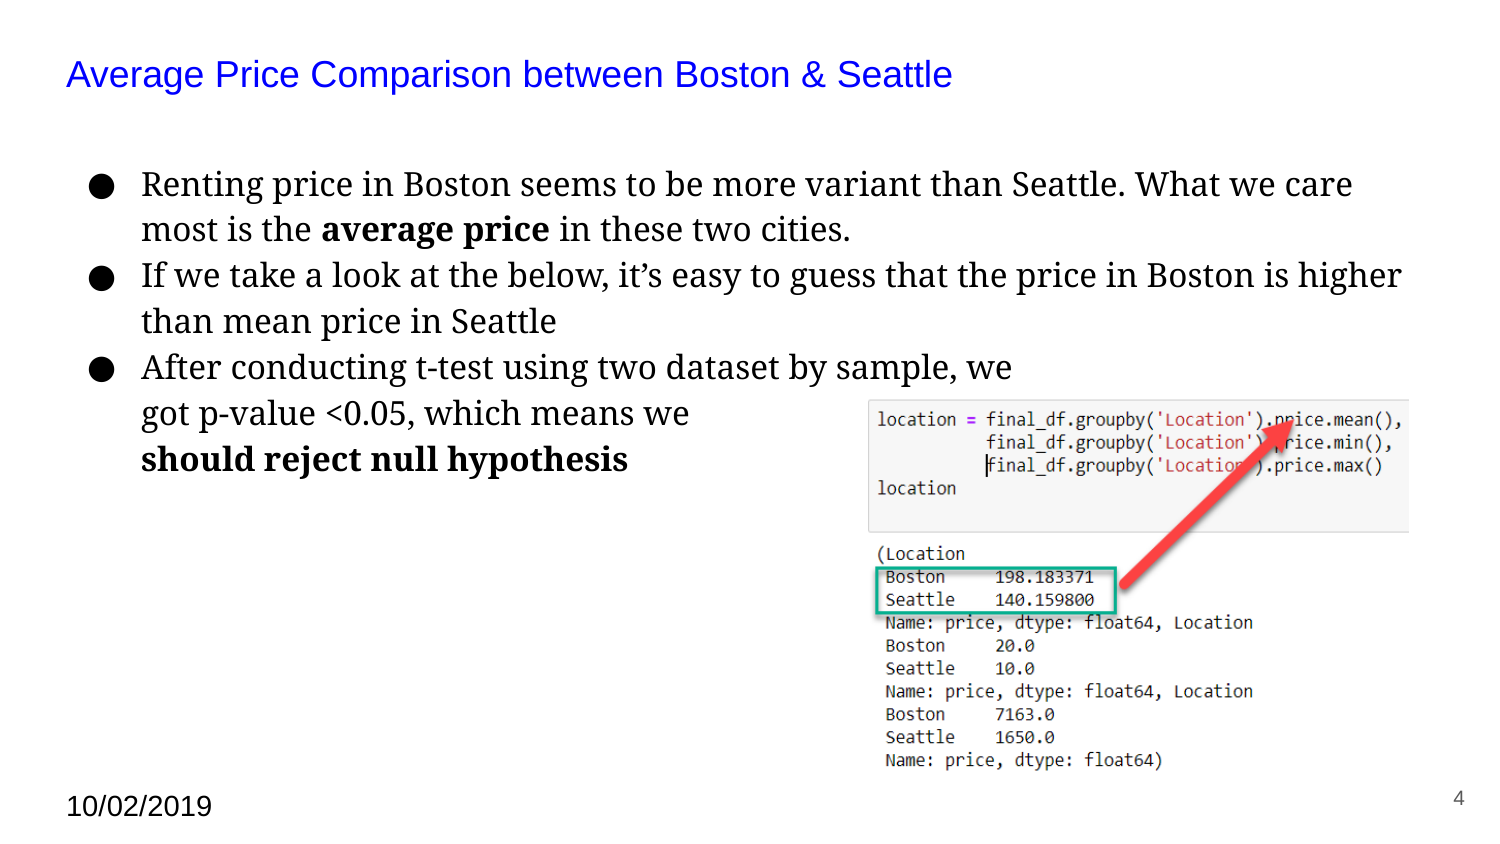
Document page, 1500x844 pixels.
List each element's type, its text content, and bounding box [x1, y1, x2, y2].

slide_number 4 [1389, 764, 1480, 830]
picture [865, 393, 1409, 777]
title Average Price Comparison between Boston & Seattle [51, 35, 1449, 130]
list Renting price in Boston seems to be more variant than Seattle. What we care most is the average price in these two cities. If we take a look at the below, it’s easy to guess that the price in Boston is higher than mean price in Seattle After conducting t-test using two dataset by sample, we got p-value <0.05, which means we should reject null hypothesis [51, 141, 1449, 703]
text_box 10/02/2019 [51, 772, 269, 823]
